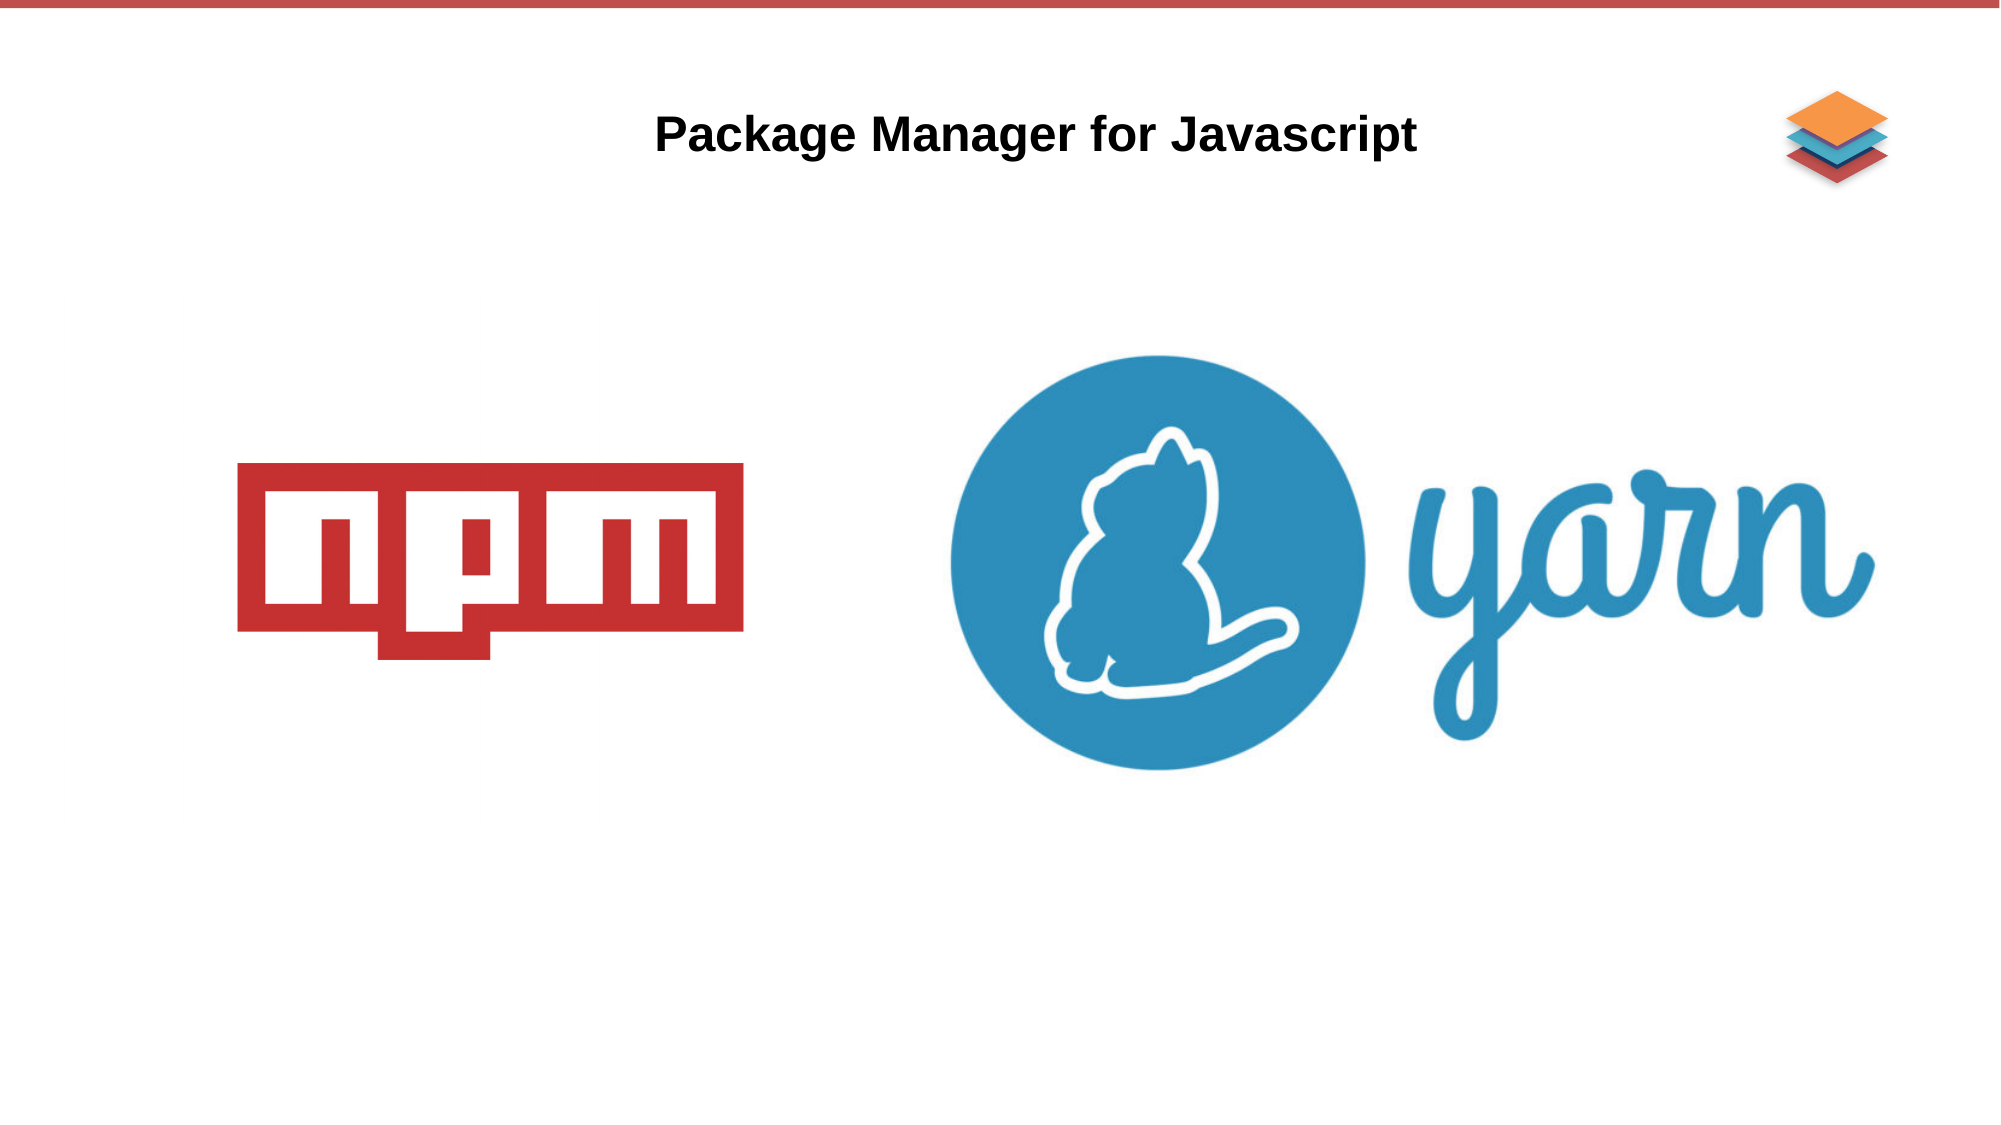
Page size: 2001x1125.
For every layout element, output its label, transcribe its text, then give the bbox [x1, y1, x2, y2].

picture [5, 291, 1894, 827]
text_box Package Manager for Javascript [625, 94, 1447, 165]
